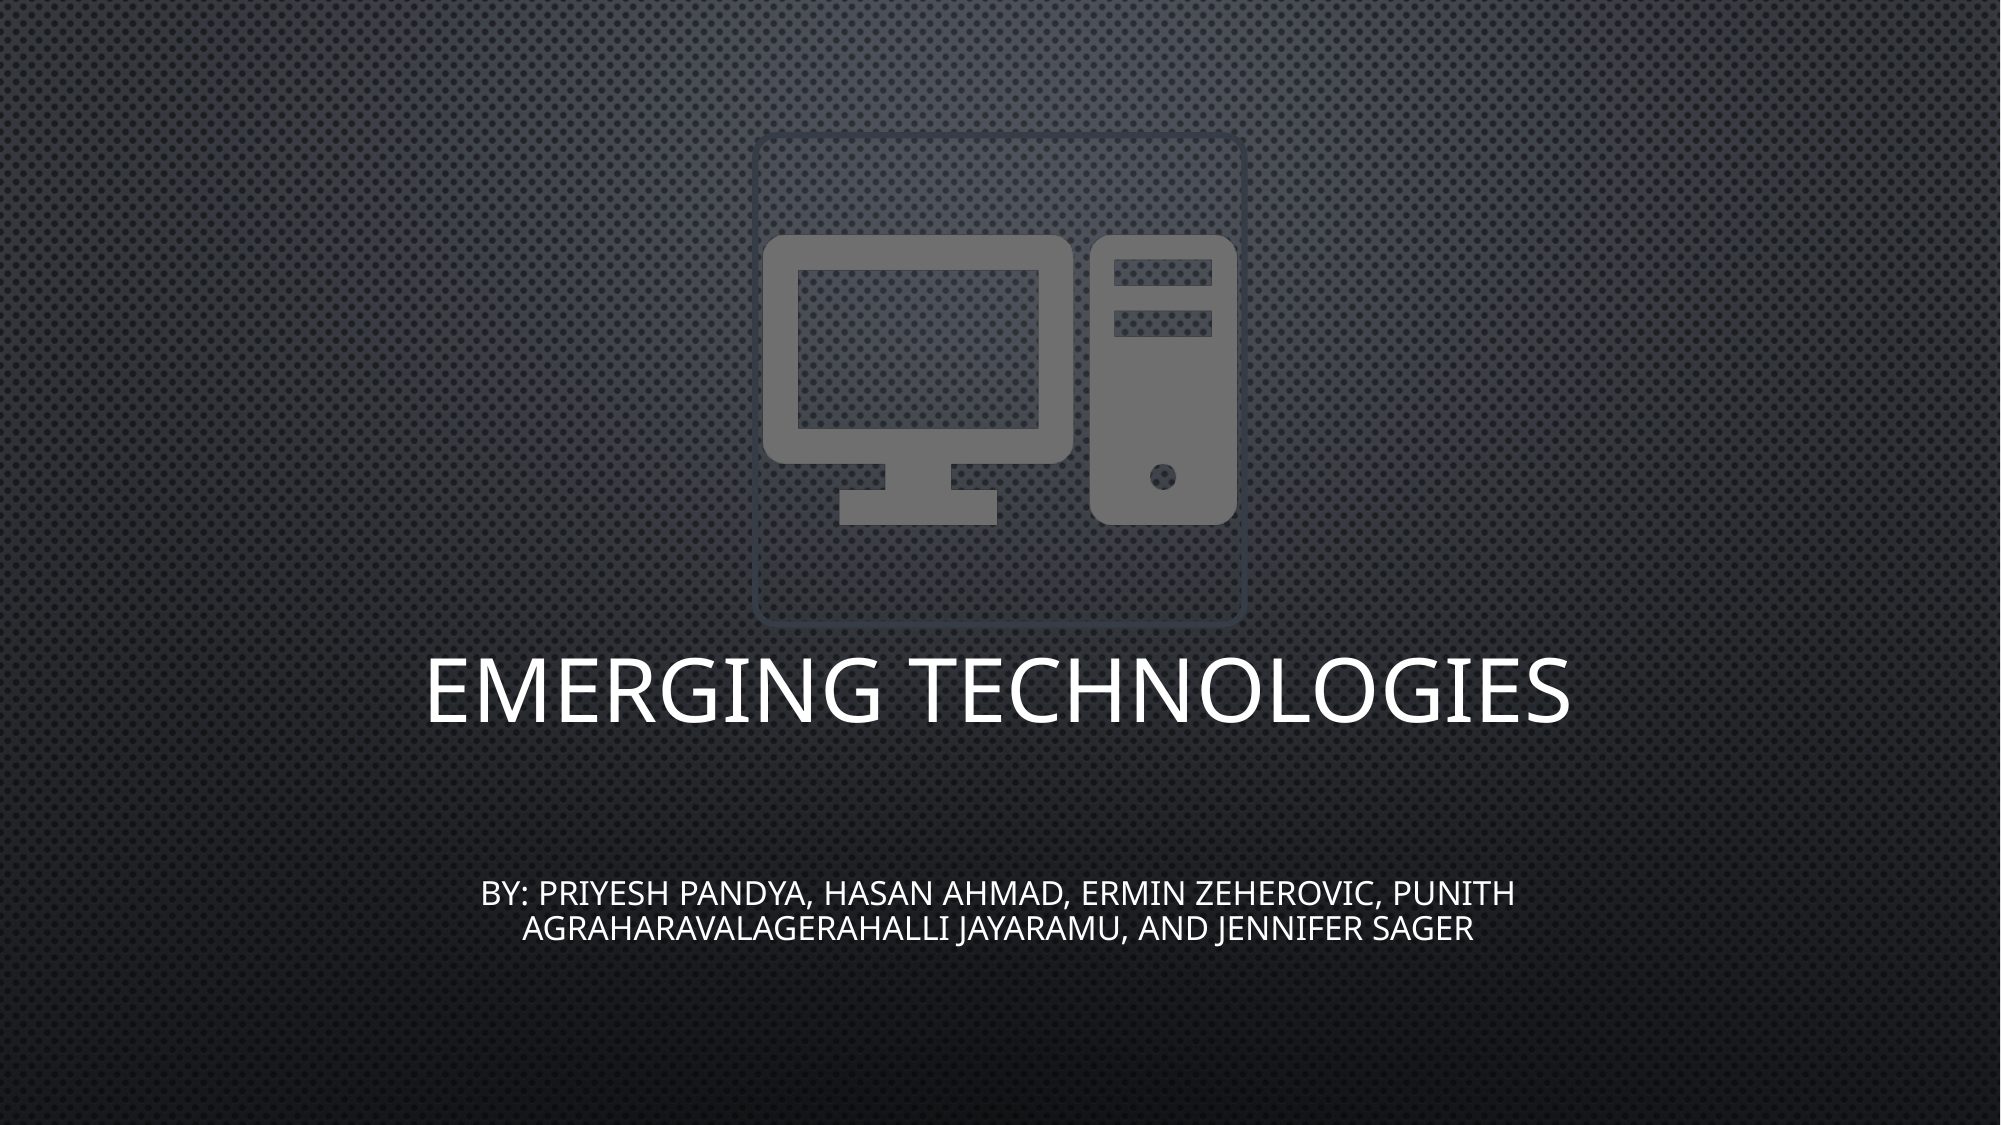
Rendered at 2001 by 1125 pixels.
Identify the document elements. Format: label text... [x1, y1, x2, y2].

subtitle By: Priyesh Pandya, Hasan Ahmad, Ermin Zeherovic, Punith Agraharavalagerahalli Jayaramu, and Jennifer Sager [287, 868, 1711, 981]
picture [754, 134, 1245, 625]
title Emerging Technologies [287, 637, 1711, 857]
